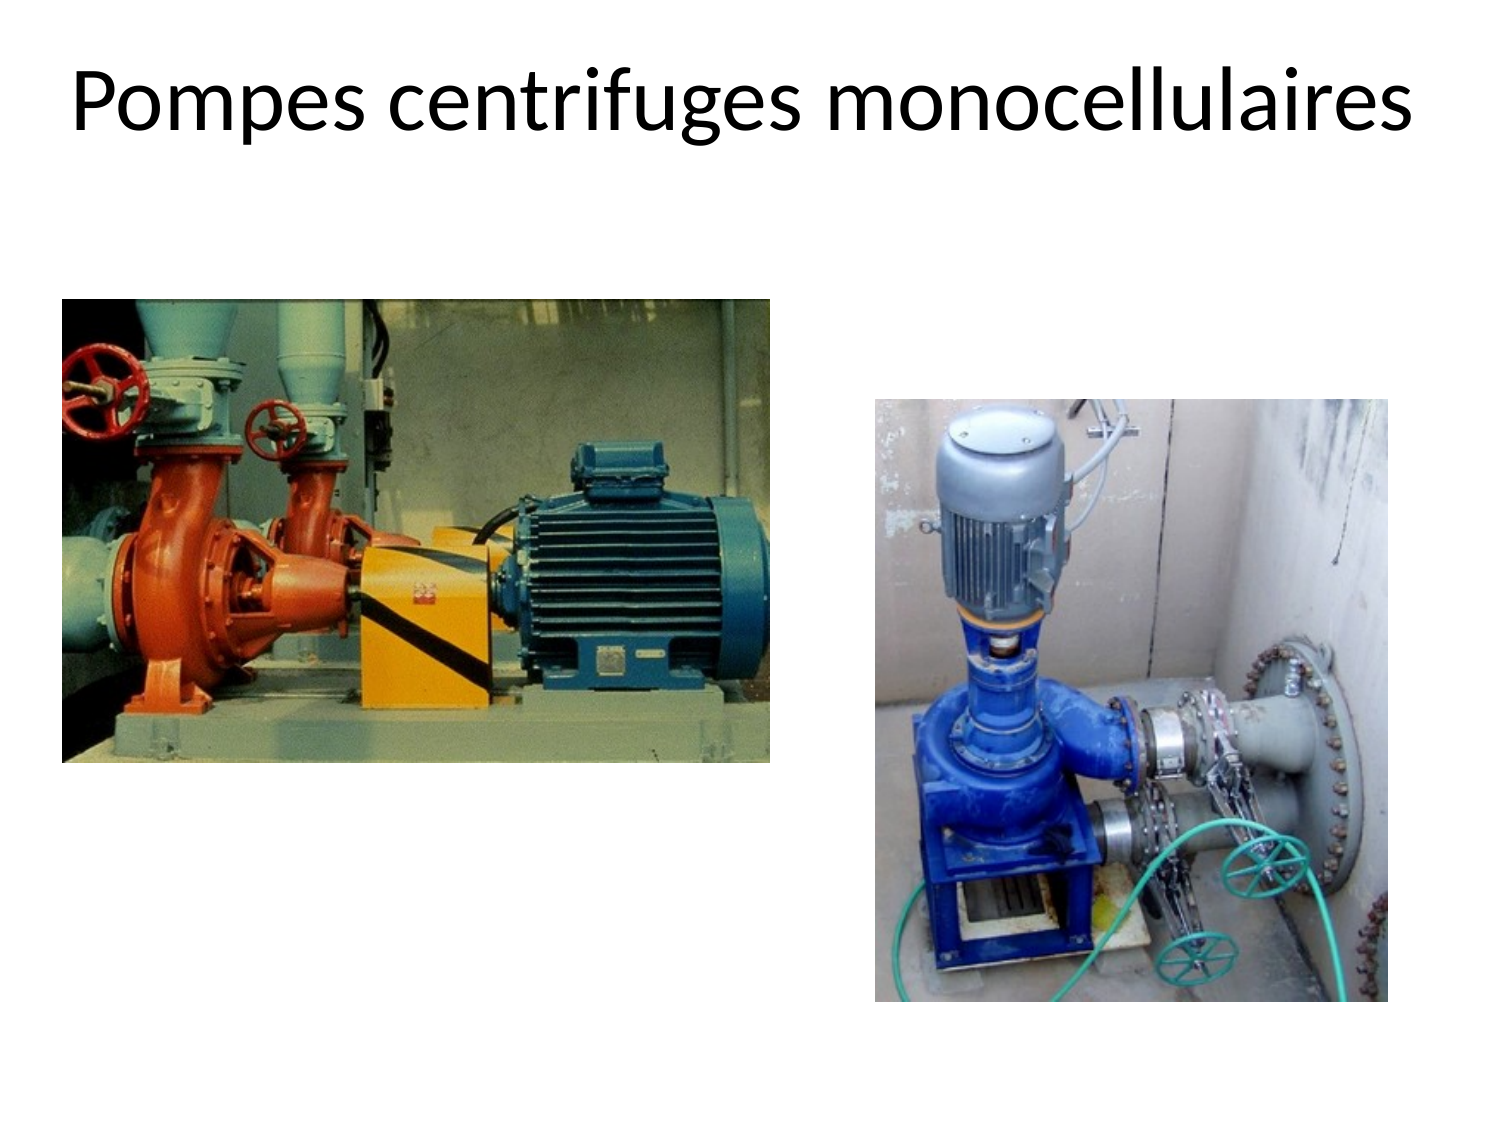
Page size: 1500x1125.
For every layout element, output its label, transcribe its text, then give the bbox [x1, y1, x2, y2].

picture [62, 299, 770, 763]
title Pompes centrifuges monocellulaires [0, 0, 1488, 188]
picture [874, 399, 1388, 1002]
